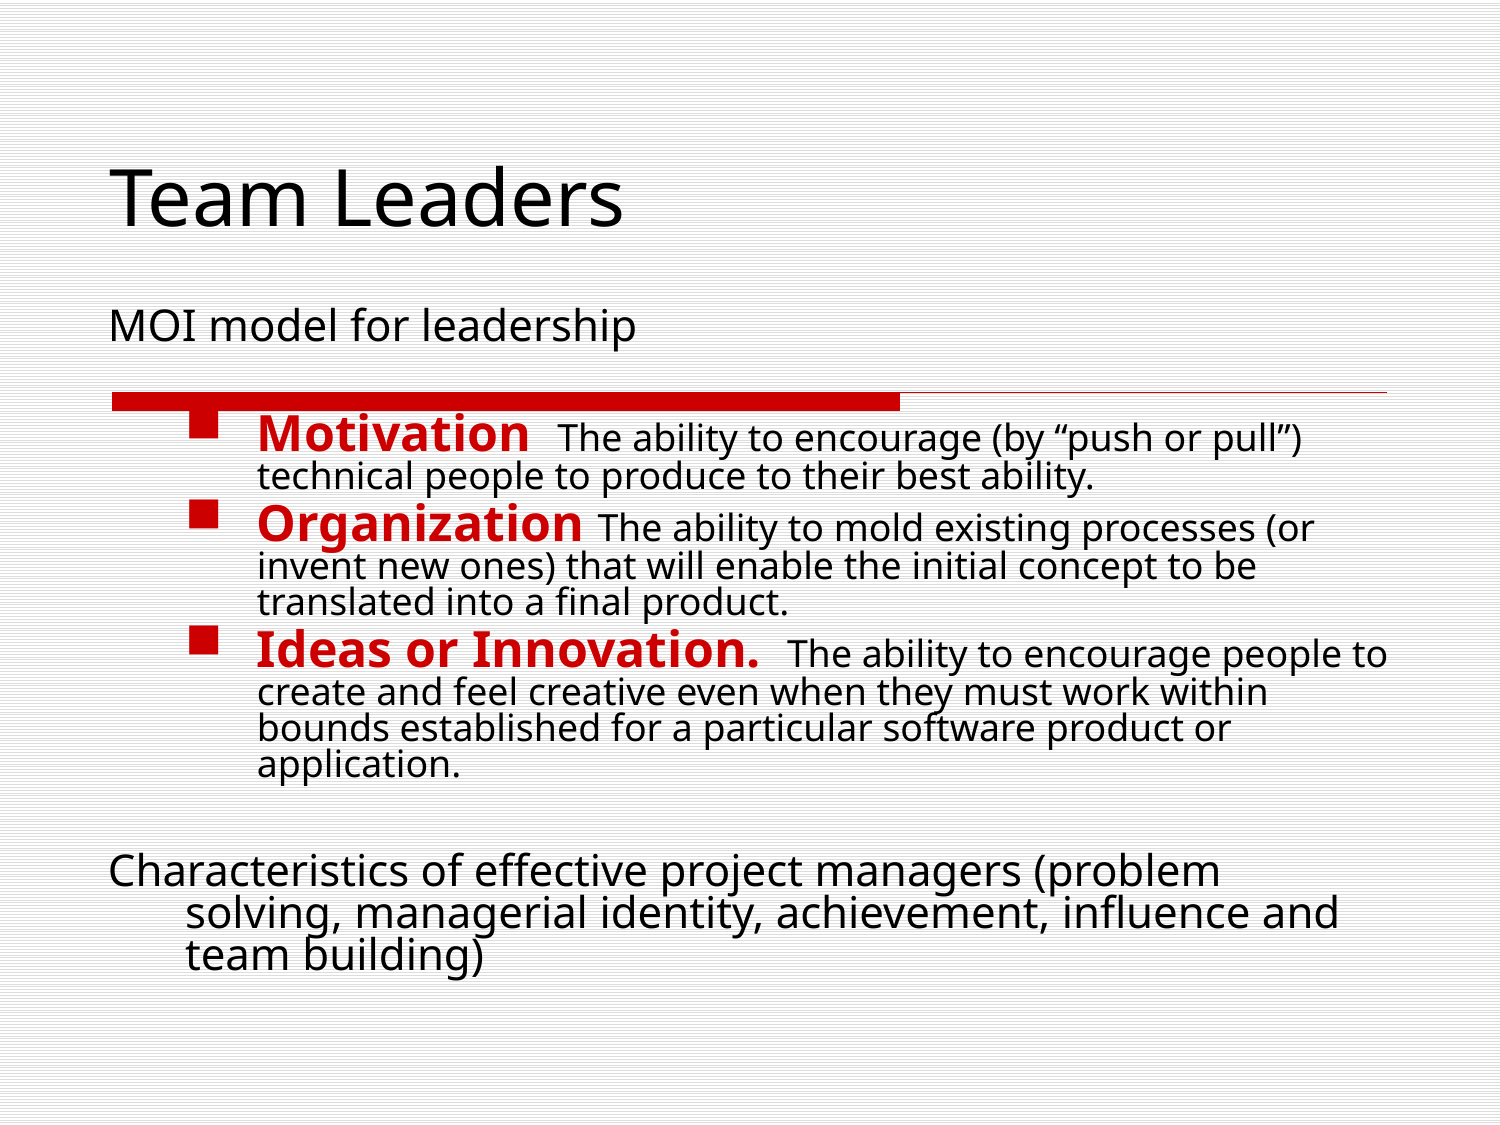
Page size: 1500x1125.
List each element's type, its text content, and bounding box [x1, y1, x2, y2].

title Team Leaders [93, 49, 1407, 250]
list MOI model for leadership Motivation The ability to encourage (by “push or pull”) technical people to produce to their best ability. Organization The ability to mold existing processes (or invent new ones) that will enable the initial concept to be translated into a final product. Ideas or Innovation. The ability to encourage people to create and feel creative even when they must work within bounds established for a particular software product or application. Characteristics of effective project managers (problem solving, managerial identity, achievement, influence and team building) [92, 299, 1406, 1001]
